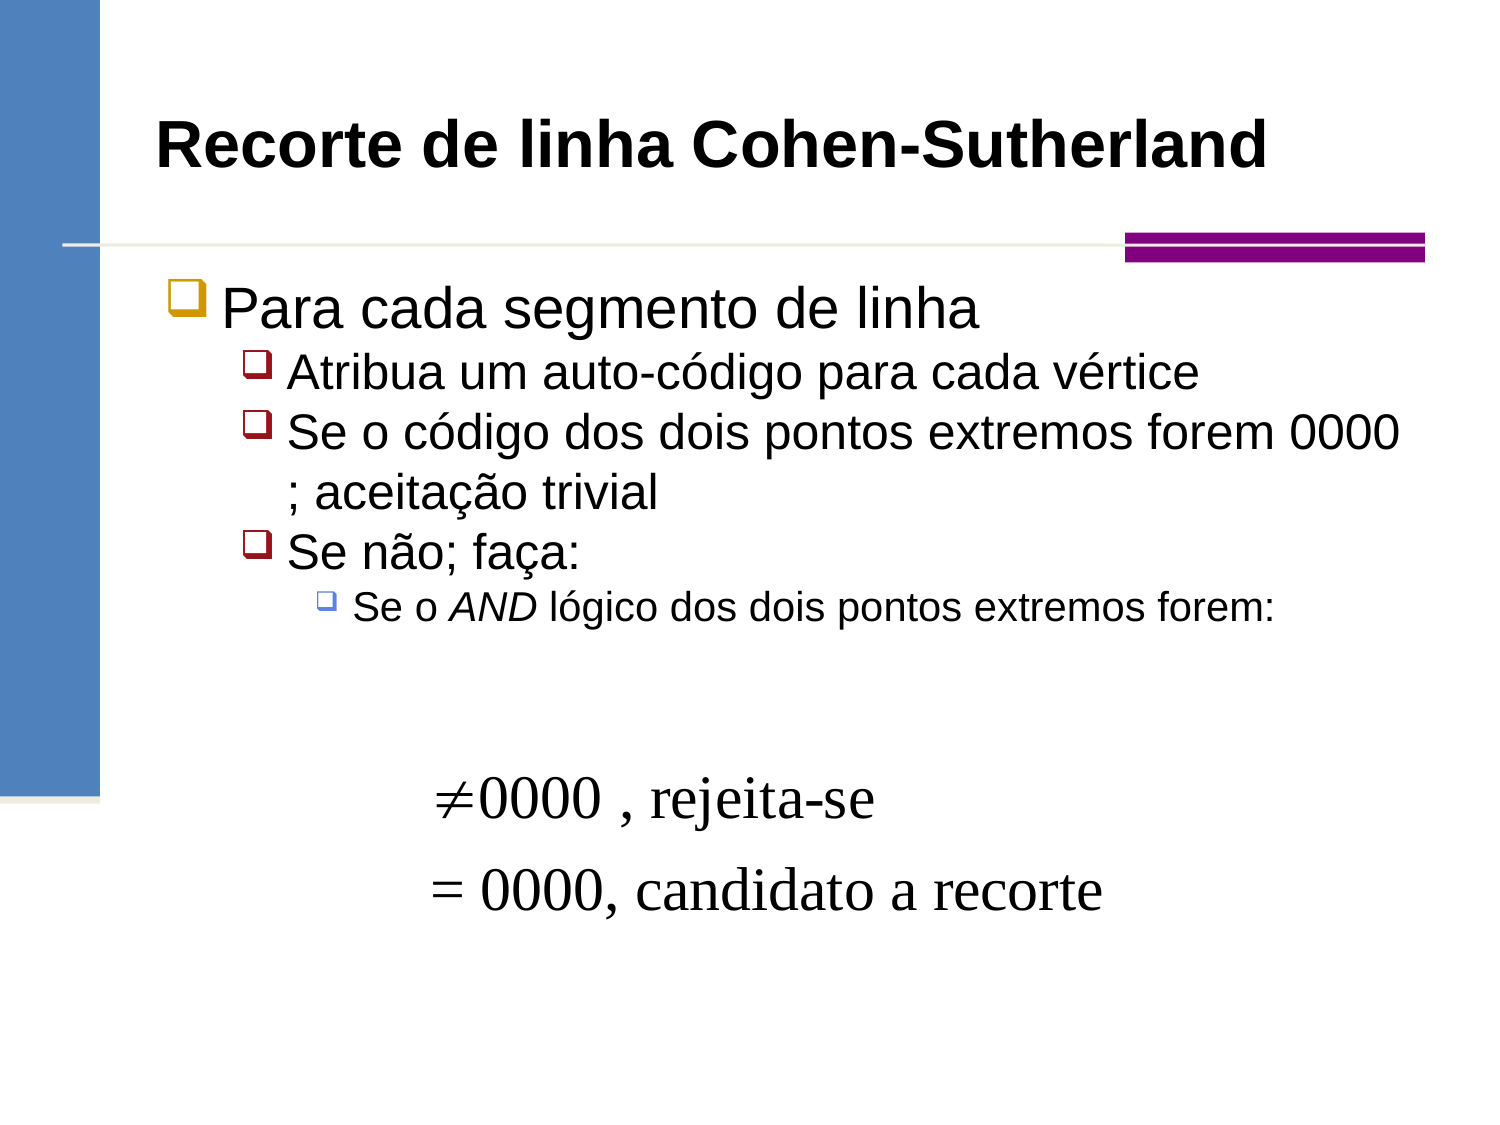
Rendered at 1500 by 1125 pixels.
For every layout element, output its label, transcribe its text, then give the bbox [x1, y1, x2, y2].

picture [420, 760, 1113, 936]
text_box Para cada segmento de linha Atribua um auto-código para cada vértice Se o código dos dois pontos extremos forem 0000 ; aceitação trivial Se não; faça: Se o AND lógico dos dois pontos extremos forem: [150, 262, 1425, 1006]
text_box Recorte de linha Cohen-Sutherland [140, 46, 1354, 235]
